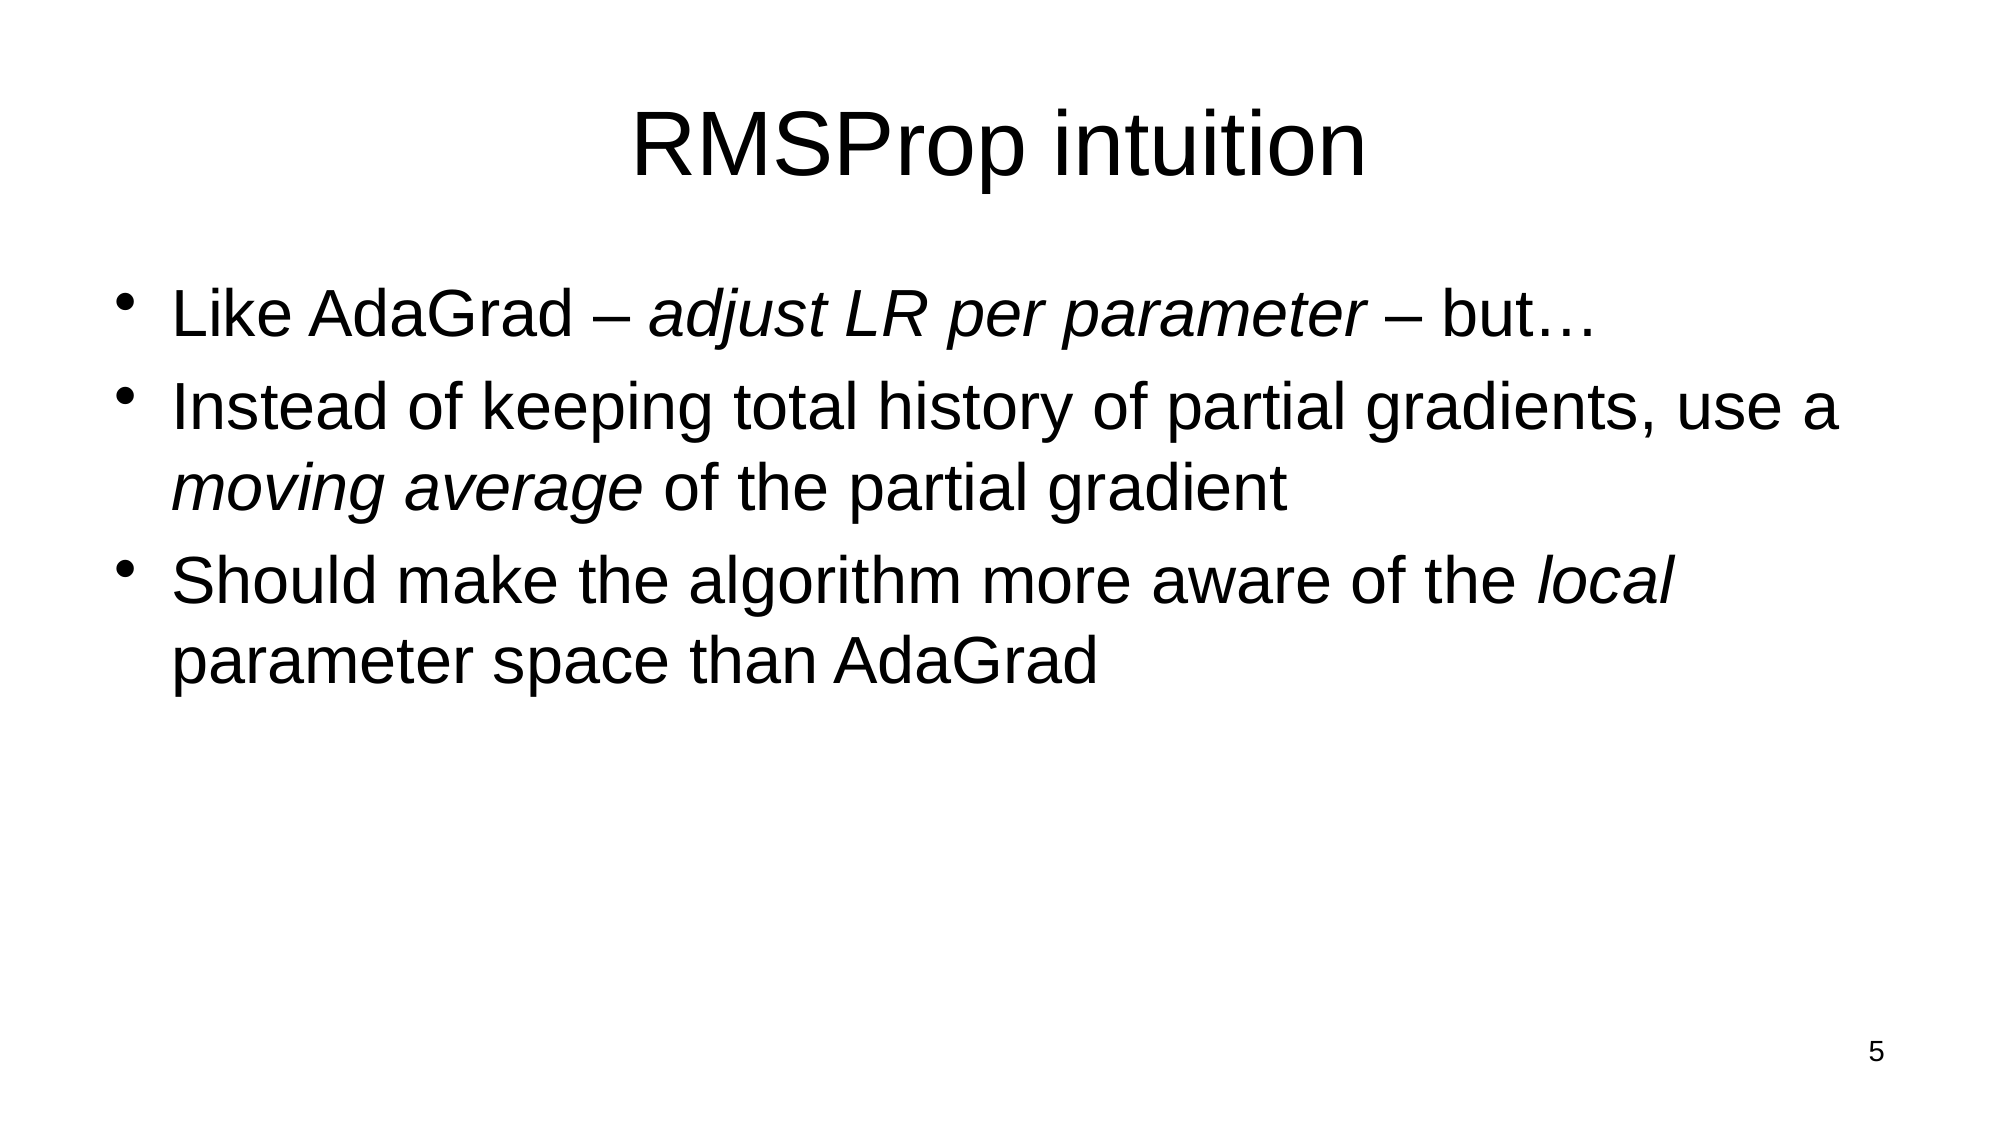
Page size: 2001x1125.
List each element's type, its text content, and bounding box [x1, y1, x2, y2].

list Like AdaGrad – adjust LR per parameter – but… Instead of keeping total history of partial gradients, use a moving average of the partial gradient Should make the algorithm more aware of the local parameter space than AdaGrad [99, 262, 1900, 1005]
title RMSProp intuition [99, 45, 1900, 233]
slide_number 5 [1433, 1024, 1900, 1103]
